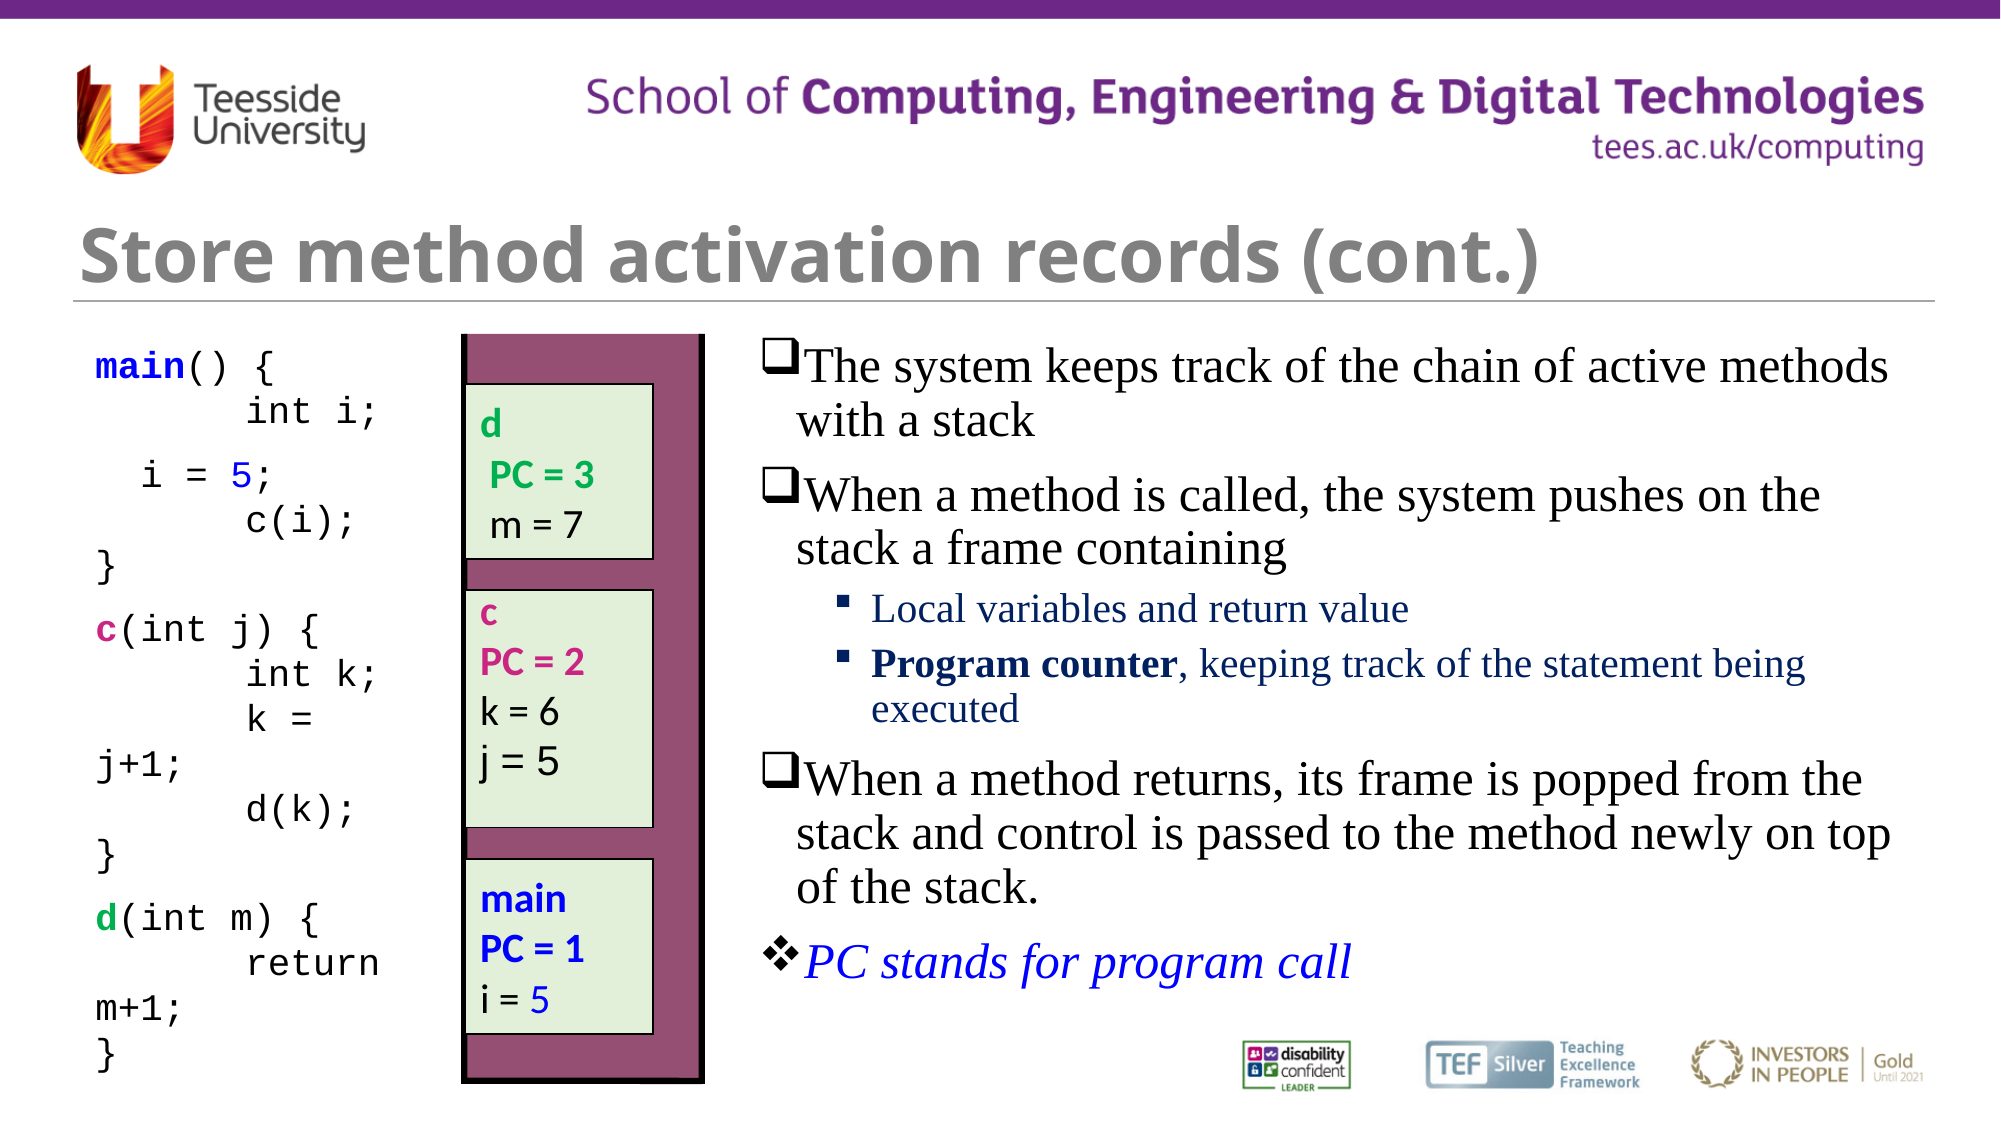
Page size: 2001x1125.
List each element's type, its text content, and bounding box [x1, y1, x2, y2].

text_box The system keeps track of the chain of active methods with a stack When a method is called, the system pushes on the stack a frame containing Local variables and return value Program counter, keeping track of the statement being executed When a method returns, its frame is popped from the stack and control is passed to the method newly on top of the stack. PC stands for program call [743, 331, 1908, 1034]
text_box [464, 333, 702, 1084]
text_box main() { int i; i = 5; c(i); } c(int j) { int k; k = j+1; d(k); } d(int m) { return m+1; } [80, 333, 417, 1080]
title Store method activation records (cont.) [64, 210, 1961, 319]
picture [0, 0, 2001, 1125]
